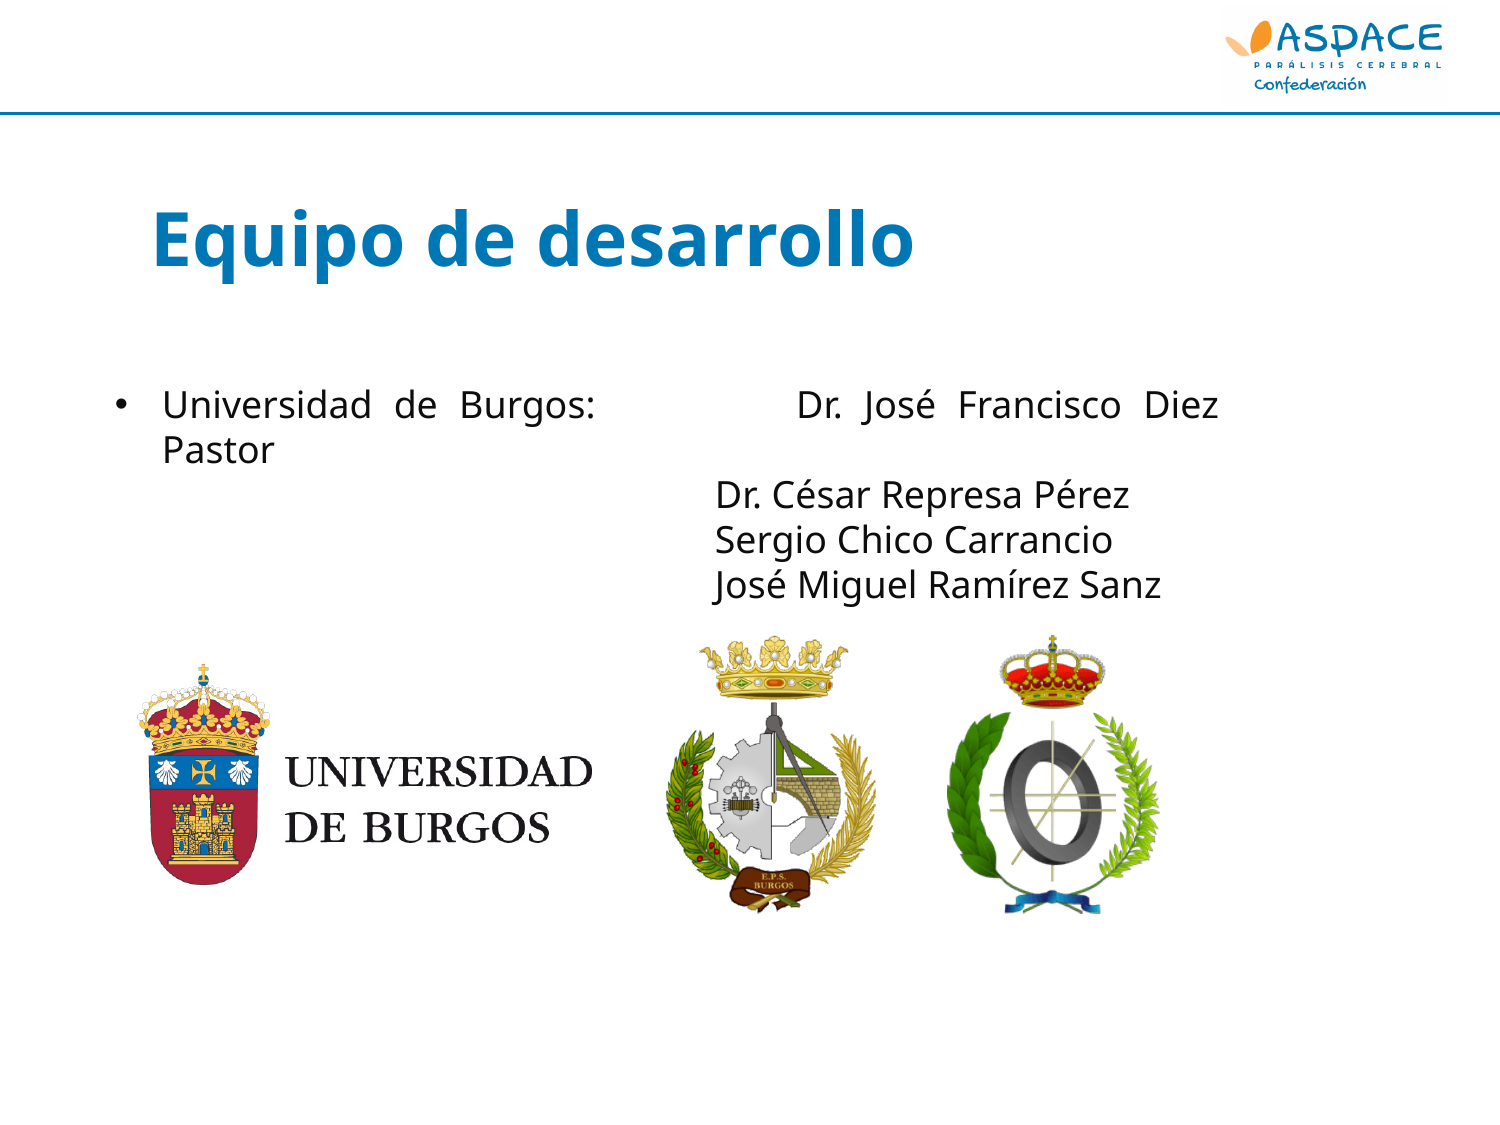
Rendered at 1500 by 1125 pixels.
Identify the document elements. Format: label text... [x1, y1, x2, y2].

picture [664, 635, 878, 914]
picture [137, 664, 592, 885]
picture [946, 635, 1160, 914]
picture [1222, 3, 1449, 109]
text_box Equipo de desarrollo [135, 184, 1353, 290]
text_box Universidad de Burgos: Dr. José Francisco Diez Pastor Dr. César Represa Pérez Sergio Chico Carrancio José Miguel Ramírez Sanz [100, 373, 1235, 839]
